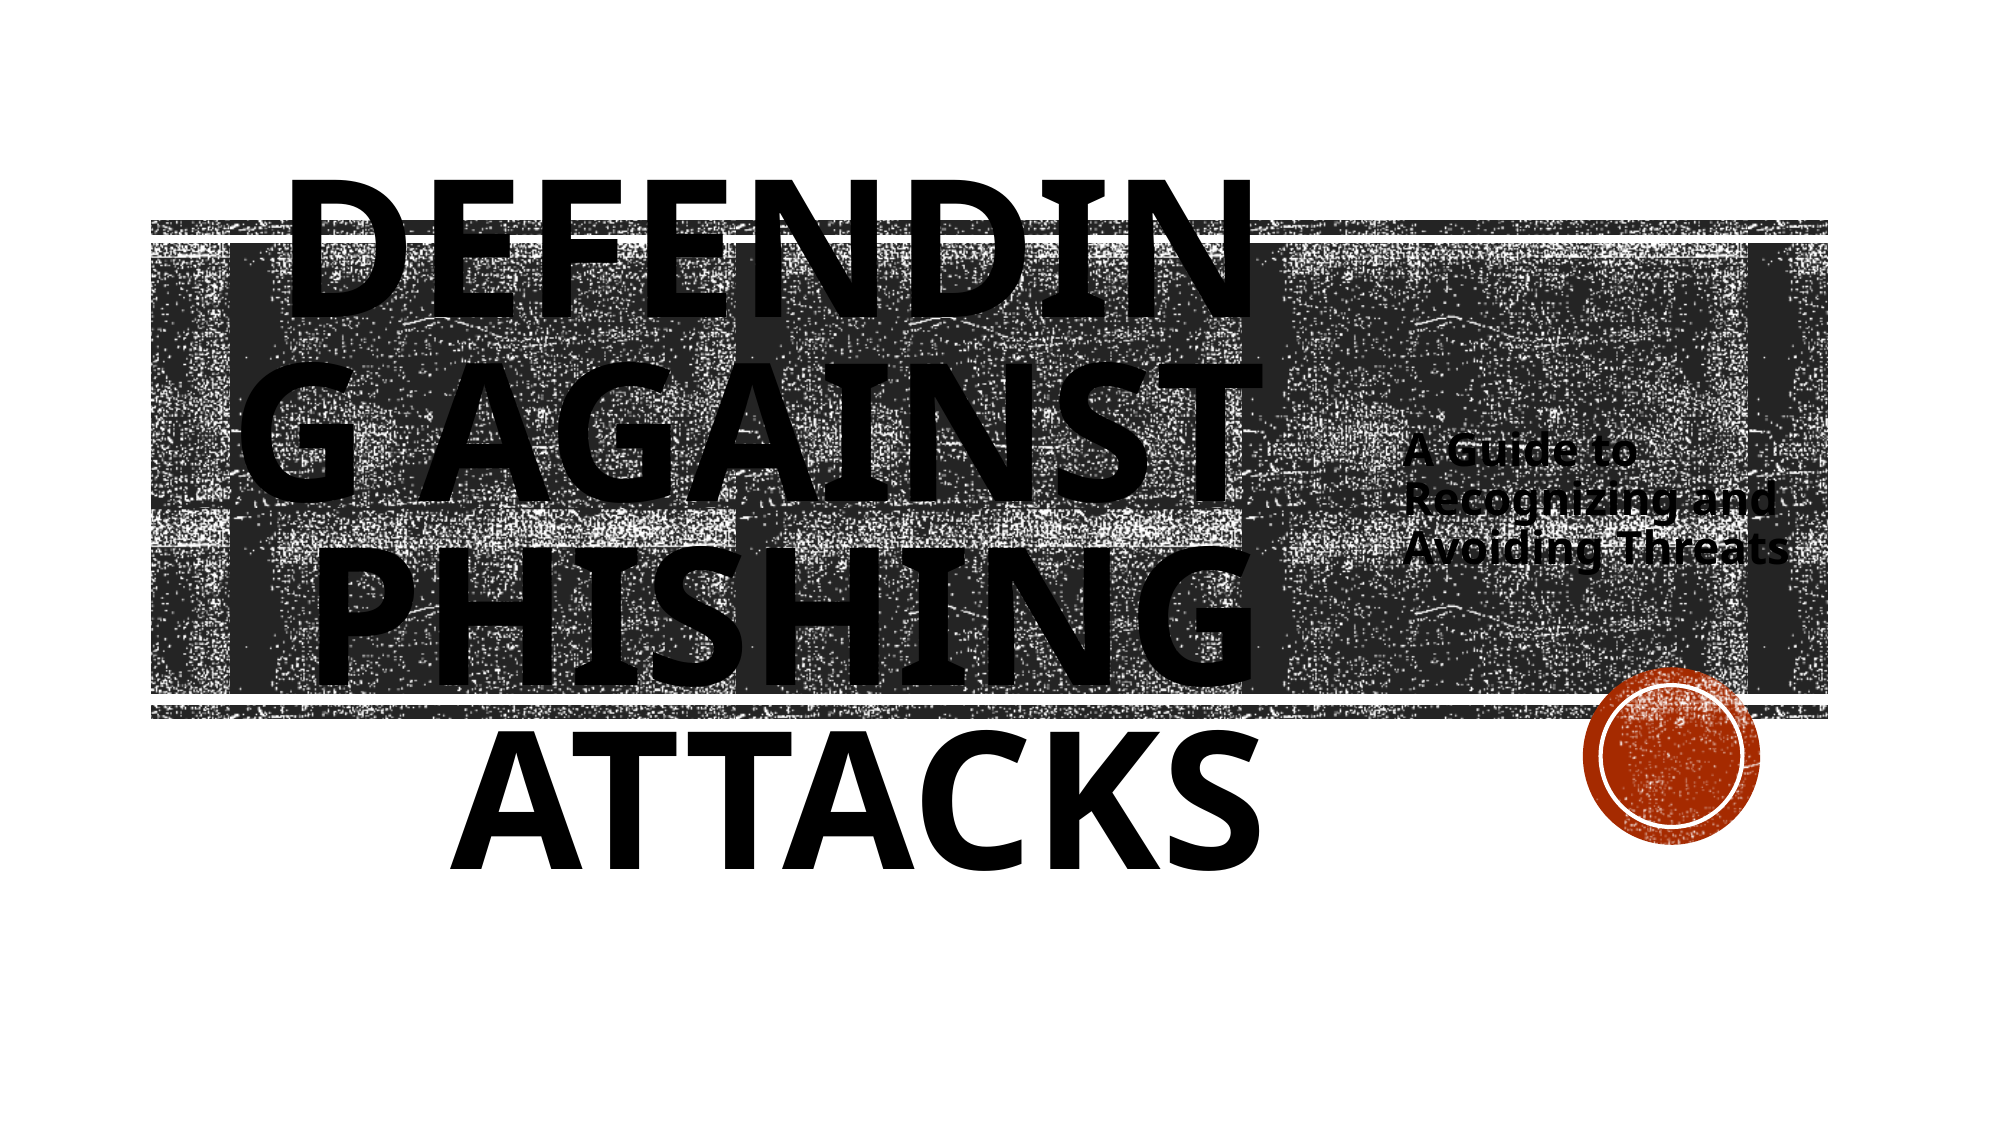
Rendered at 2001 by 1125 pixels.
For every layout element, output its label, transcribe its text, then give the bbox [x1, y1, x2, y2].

title Defending Against Phishing Attacks [151, 158, 1282, 918]
subtitle A Guide to Recognizing and Avoiding Threats [1387, 158, 1851, 918]
